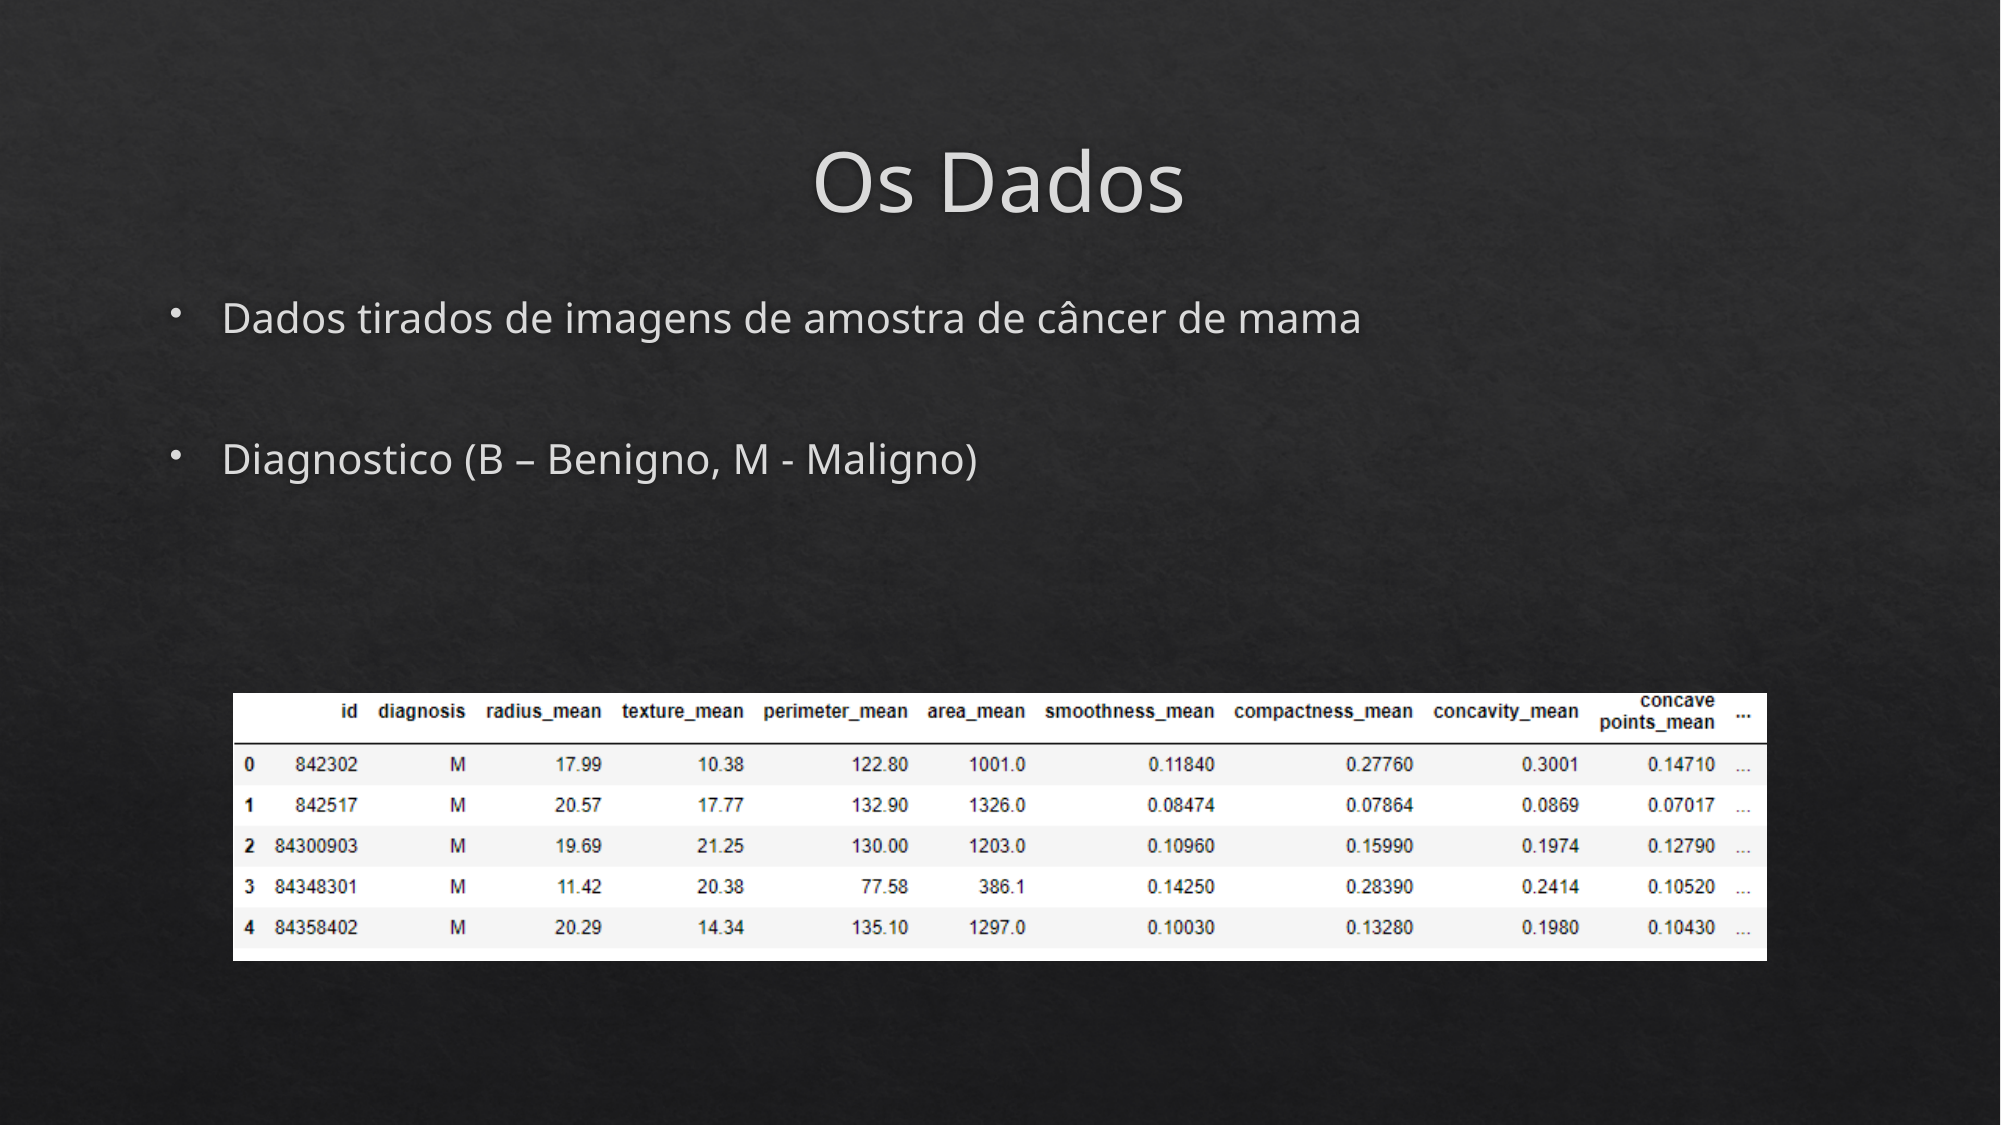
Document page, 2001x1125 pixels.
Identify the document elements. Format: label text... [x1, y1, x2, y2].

picture [233, 693, 1767, 962]
title Os Dados [149, 99, 1849, 260]
list Dados tirados de imagens de amostra de câncer de mama Diagnostico (B – Benigno, M - Maligno) [149, 284, 1849, 950]
